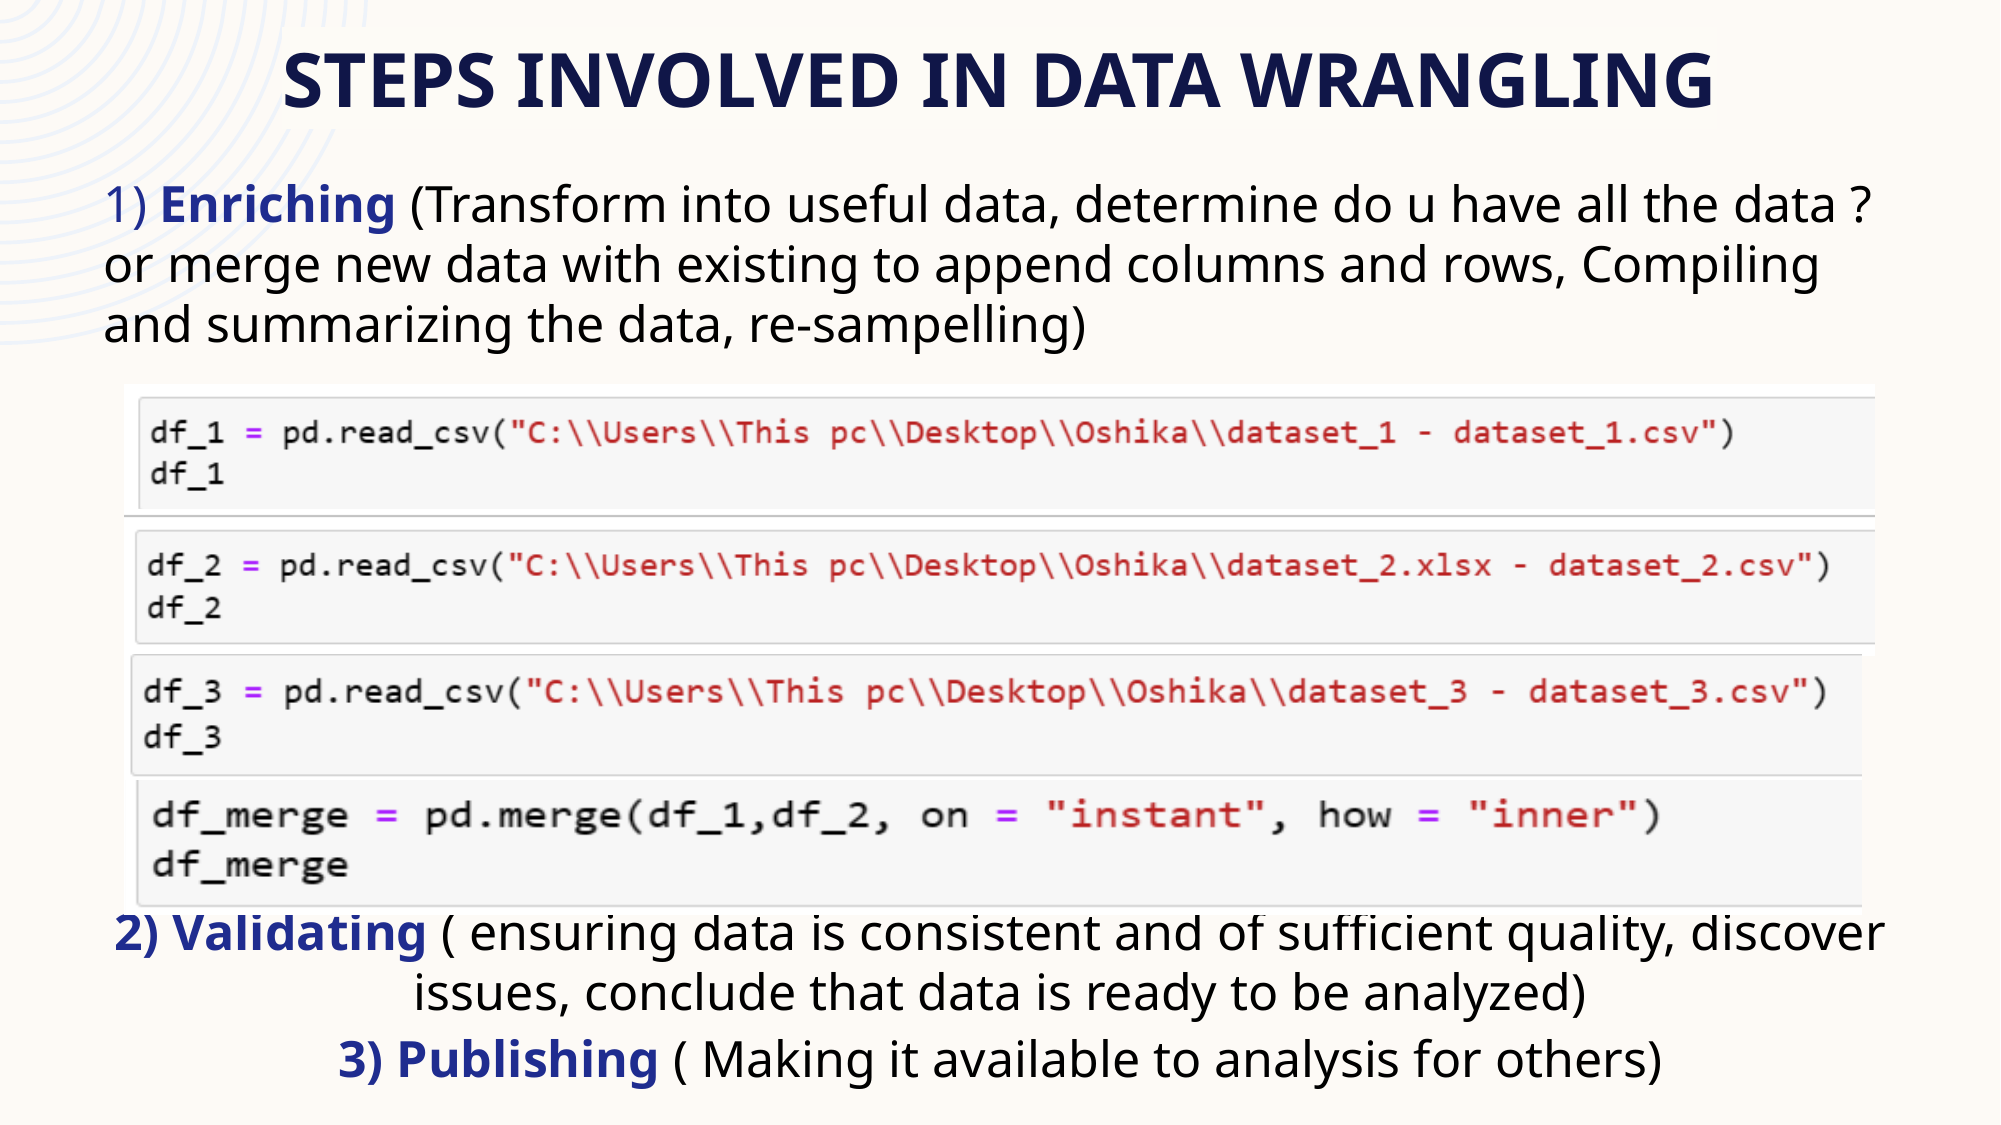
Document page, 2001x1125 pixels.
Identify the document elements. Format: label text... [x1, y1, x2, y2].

list 1) Enriching (Transform into useful data, determine do u have all the data ? or merge new data with existing to append columns and rows, Compiling and summarizing the data, re-sampelling) 2) Validating ( ensuring data is consistent and of sufficient quality, discover issues, conclude that data is ready to be analyzed) 3) Publishing ( Making it available to analysis for others) [88, 164, 1913, 1112]
title Steps involved in data wrangling [124, 24, 1875, 129]
picture [124, 384, 1875, 915]
